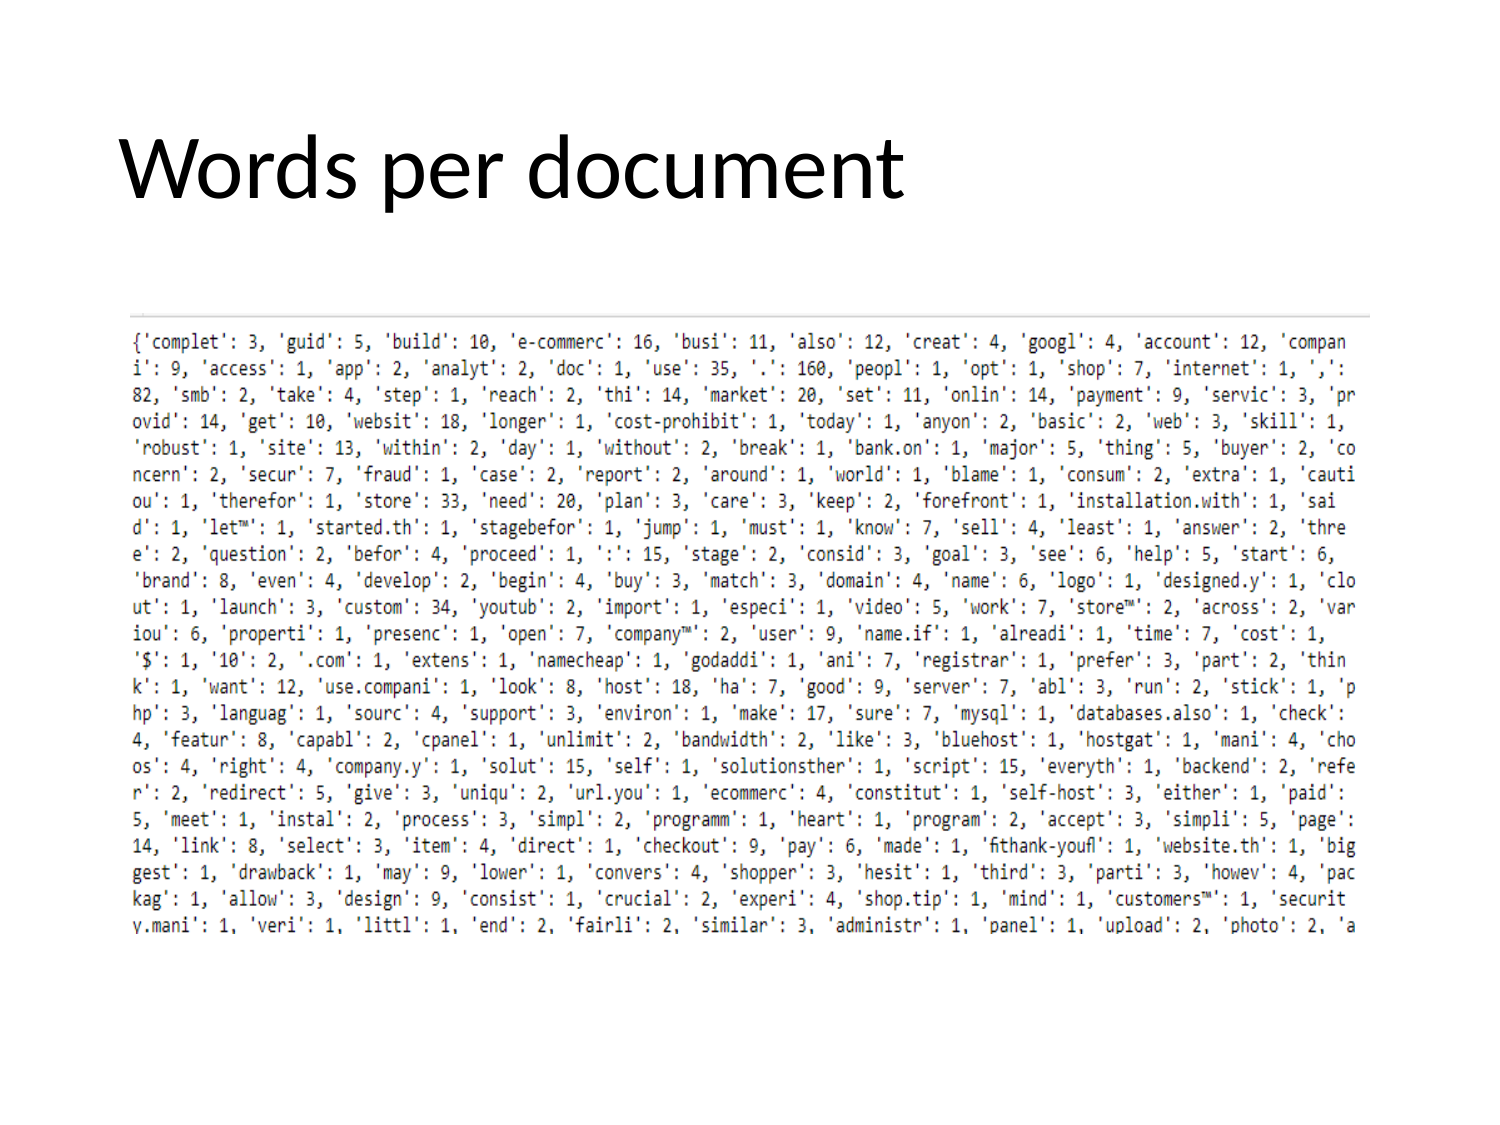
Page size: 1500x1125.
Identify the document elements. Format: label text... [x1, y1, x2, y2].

title Words per document [103, 59, 1397, 278]
picture [130, 313, 1370, 934]
